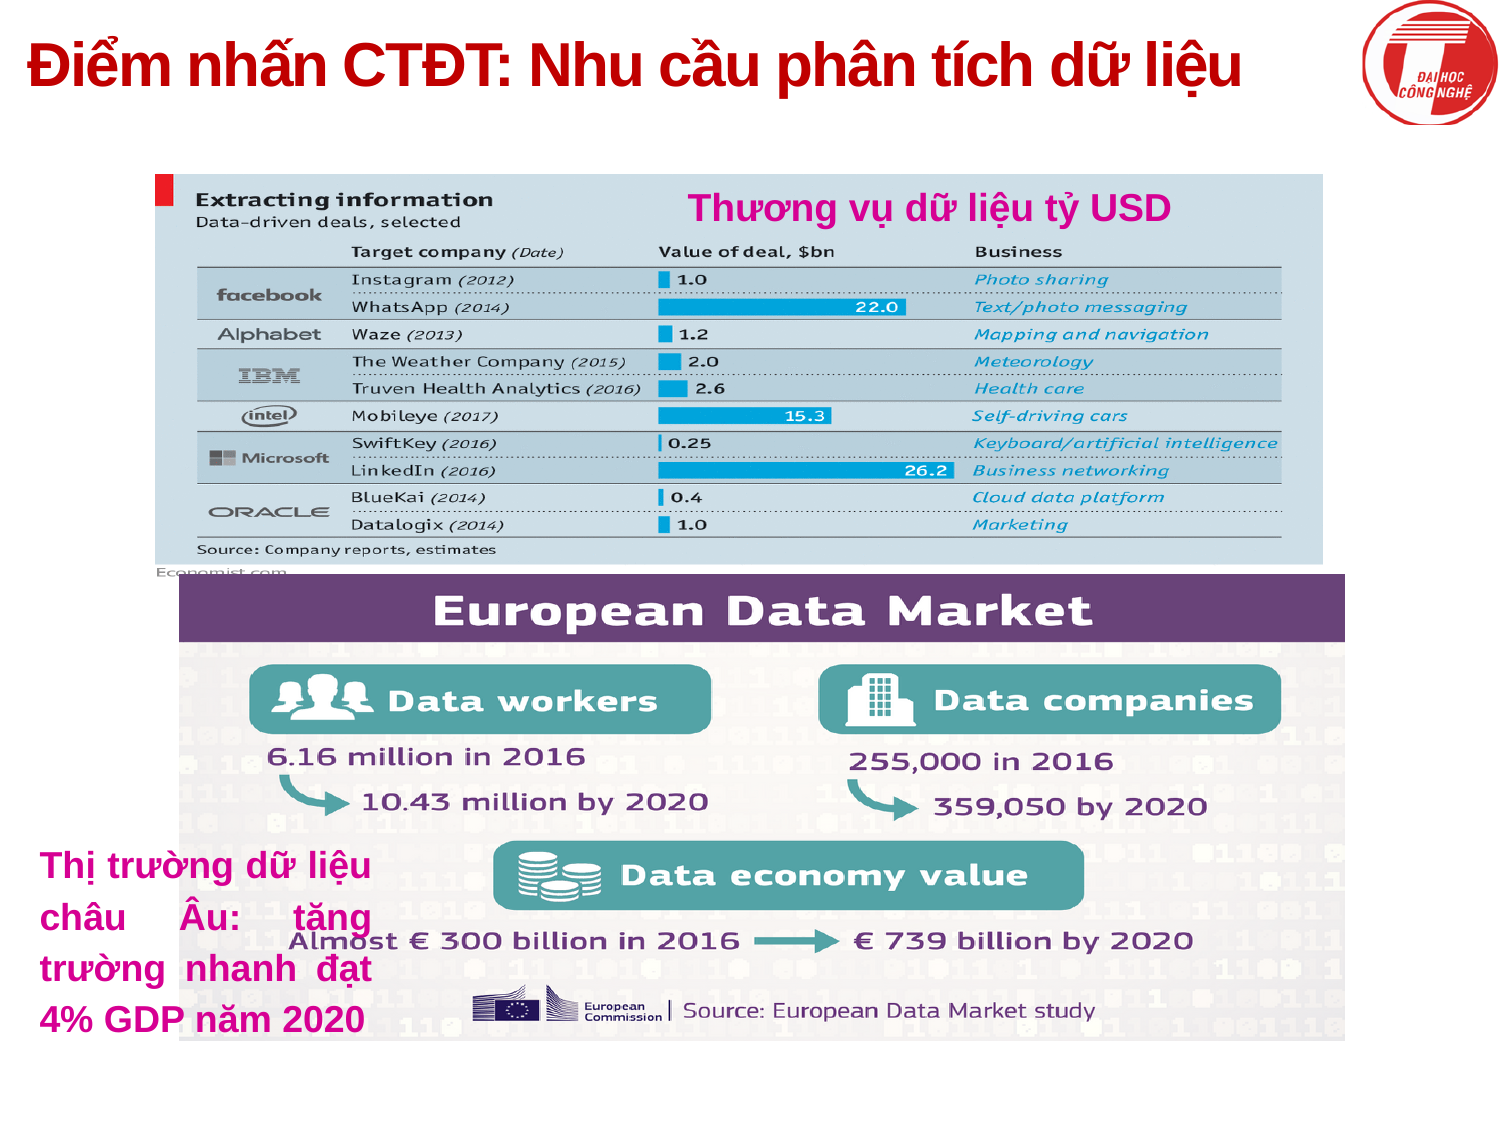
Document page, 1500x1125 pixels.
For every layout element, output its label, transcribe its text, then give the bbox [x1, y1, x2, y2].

picture [155, 174, 1346, 1041]
picture [1362, 107, 1500, 125]
title Điểm nhấn CTĐT: Nhu cầu phân tích dữ liệu [12, 24, 1500, 107]
picture [1362, 0, 1500, 24]
text_box Thị trường dữ liệu châu Âu: tăng trường nhanh đạt 4% GDP năm 2020 [24, 827, 178, 1048]
